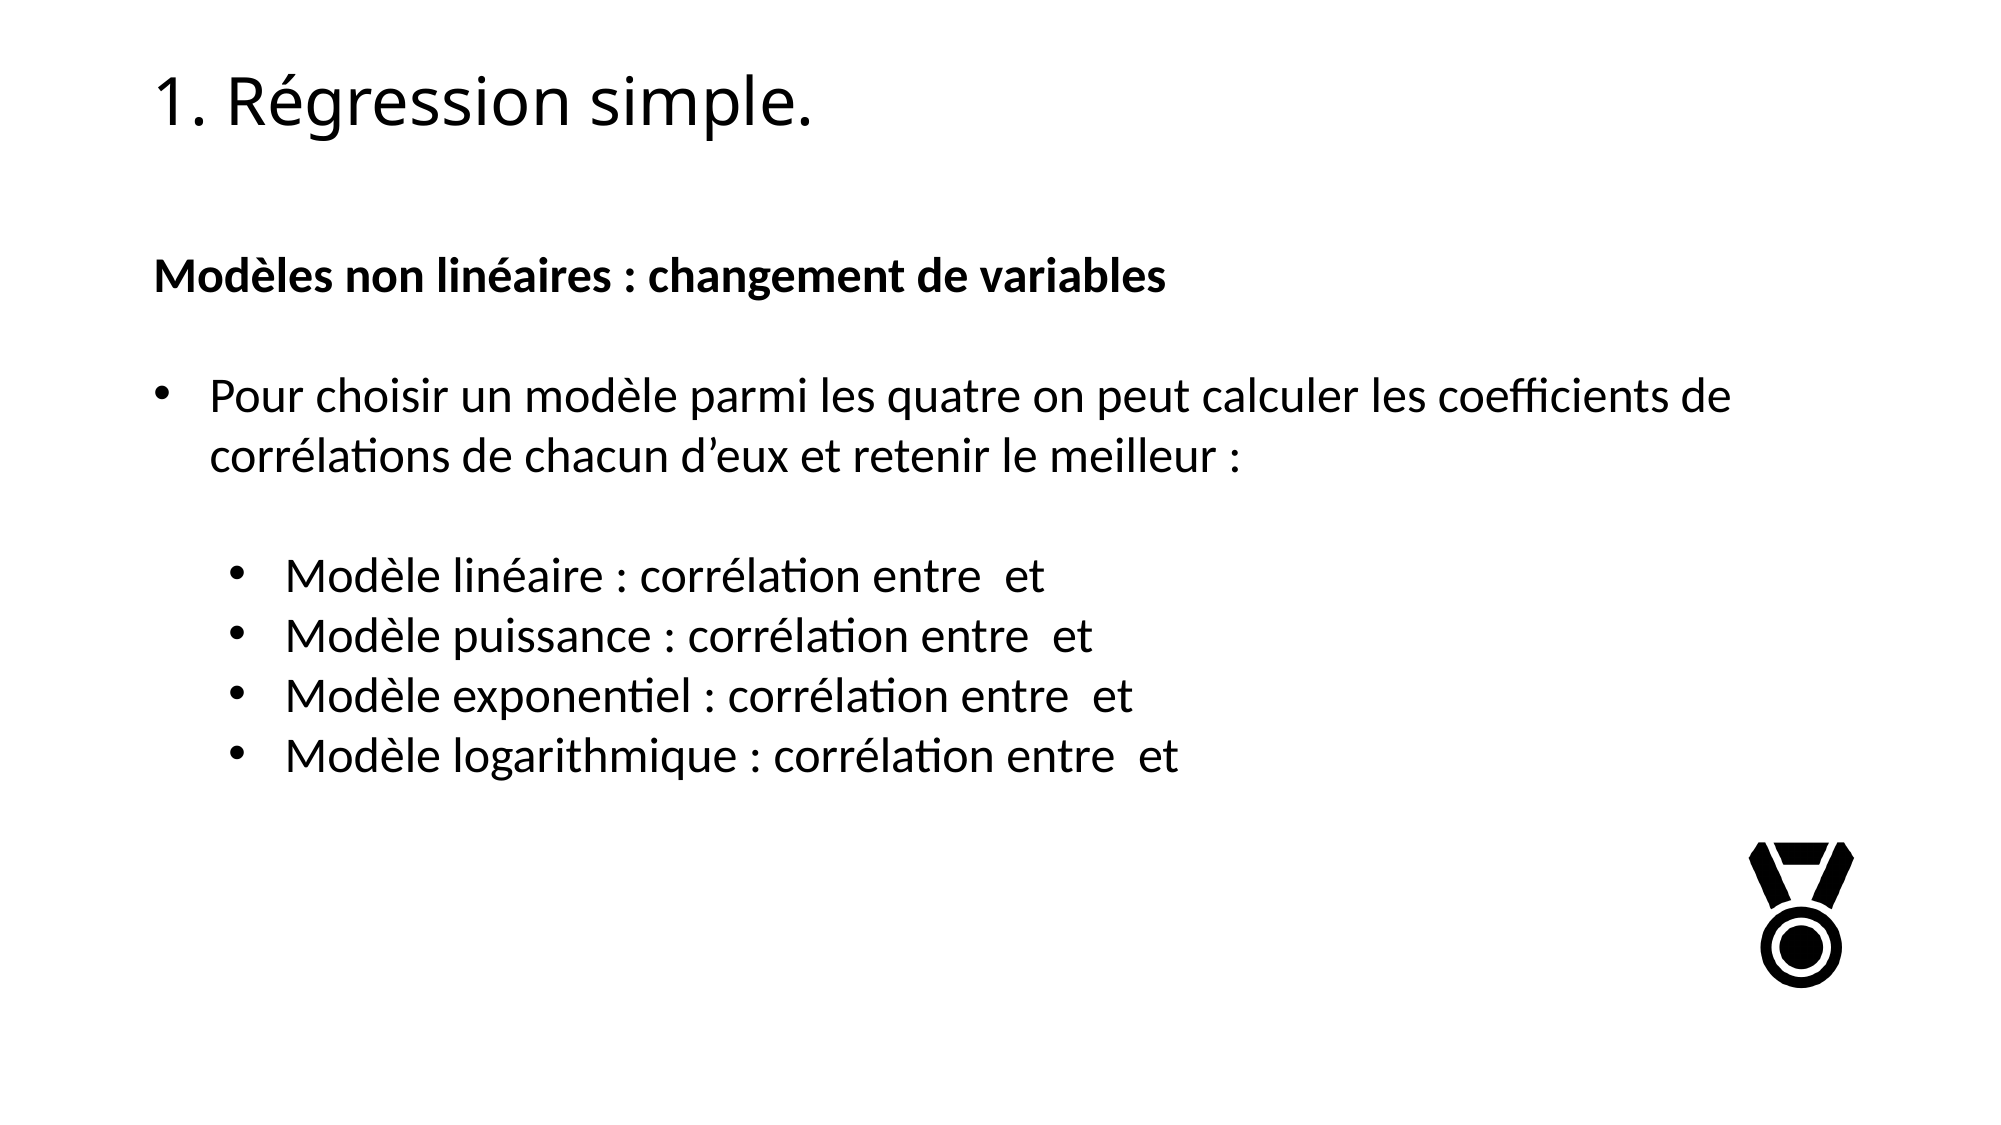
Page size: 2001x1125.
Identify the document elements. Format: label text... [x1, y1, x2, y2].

picture [1712, 826, 1890, 1004]
text_box 1. Régression simple. [137, 59, 1863, 155]
